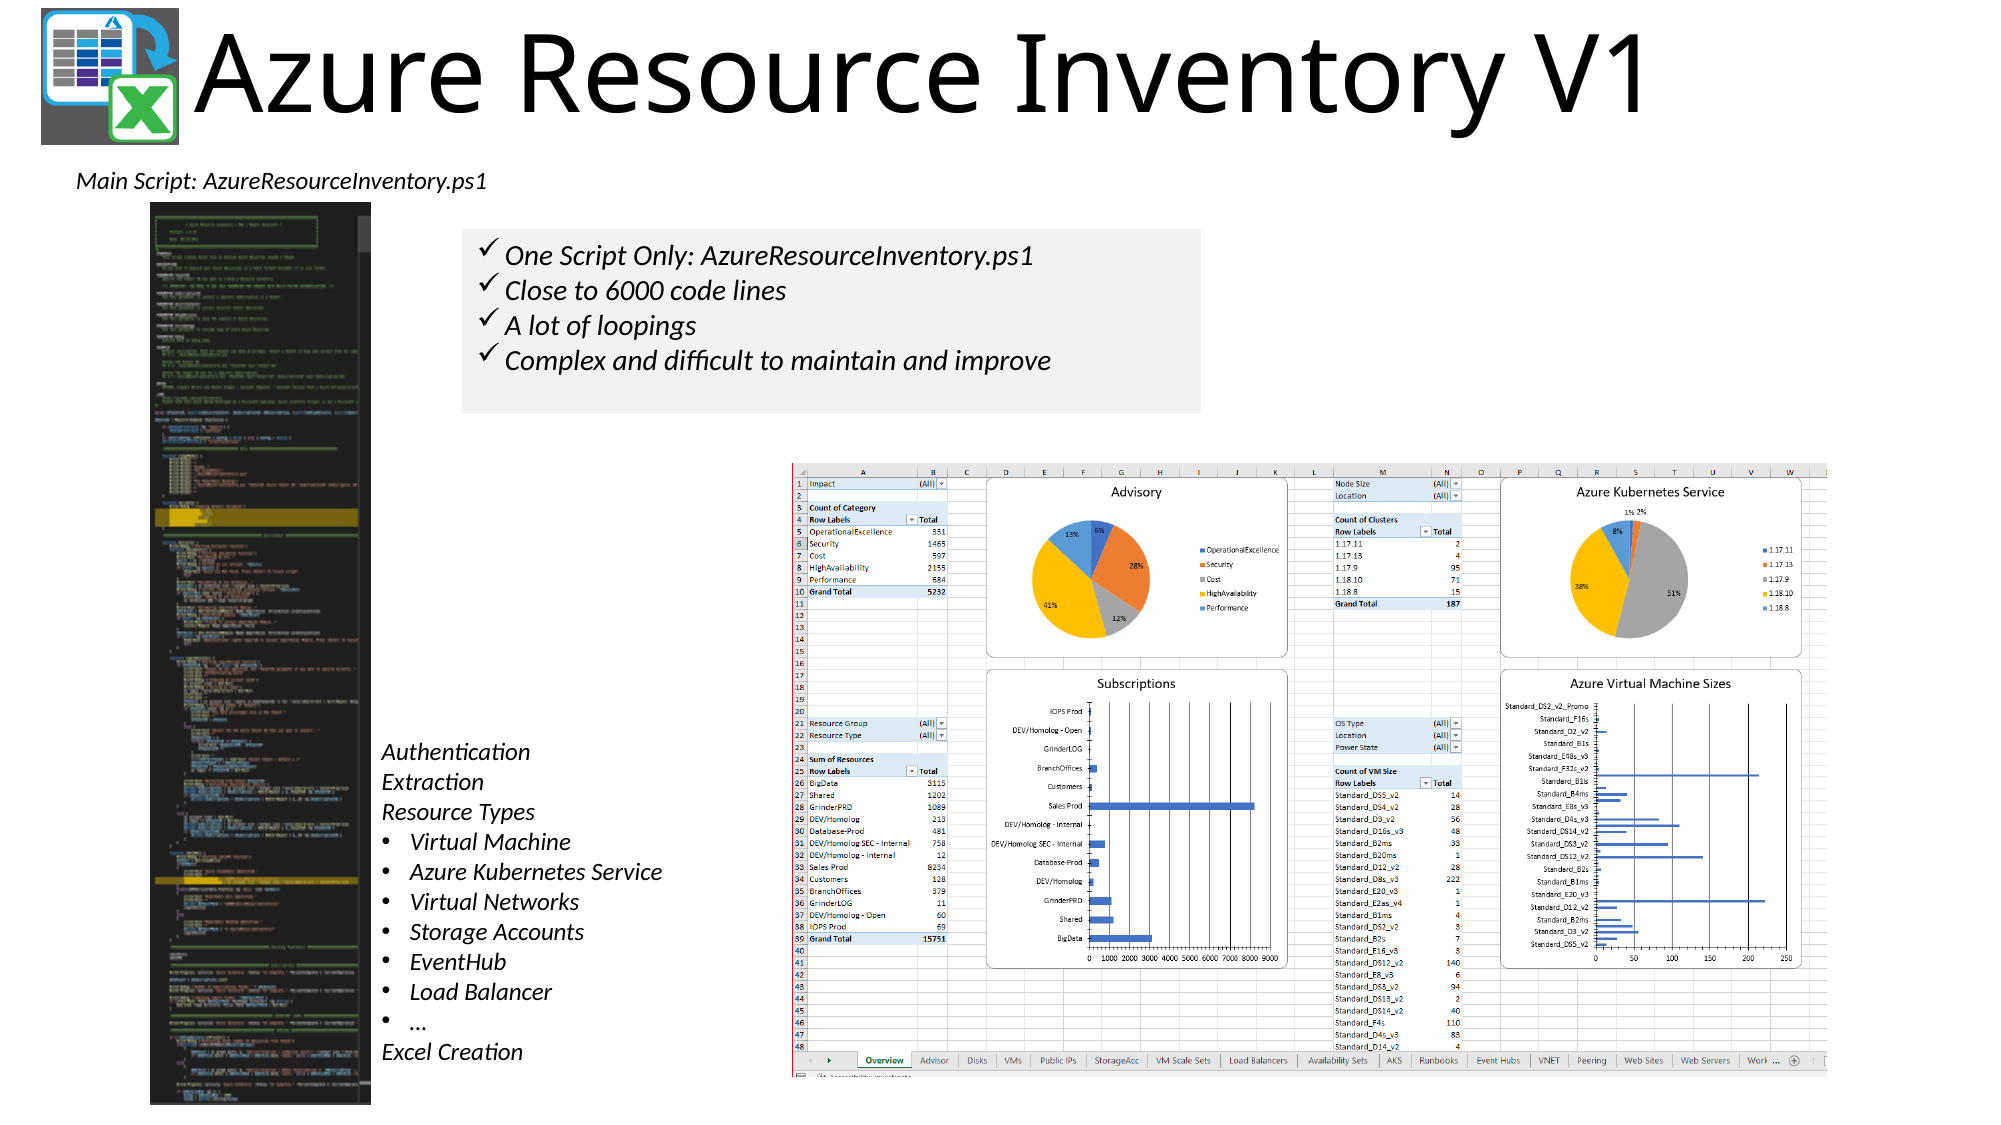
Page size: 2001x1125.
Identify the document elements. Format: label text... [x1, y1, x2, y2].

picture [792, 463, 1827, 1077]
text_box Main Script: AzureResourceInventory.ps1 [61, 156, 503, 202]
text_box Authentication Extraction Resource Types Virtual Machine Azure Kubernetes Service Virtual Networks Storage Accounts EventHub Load Balancer … Excel Creation [371, 728, 679, 1073]
text_box One Script Only: AzureResourceInventory.ps1 Close to 6000 code lines A lot of loopings Complex and difficult to maintain and improve [462, 229, 1201, 414]
text_box Azure Resource Inventory V1 [178, 7, 1679, 144]
picture [41, 8, 179, 146]
picture [150, 202, 371, 1105]
